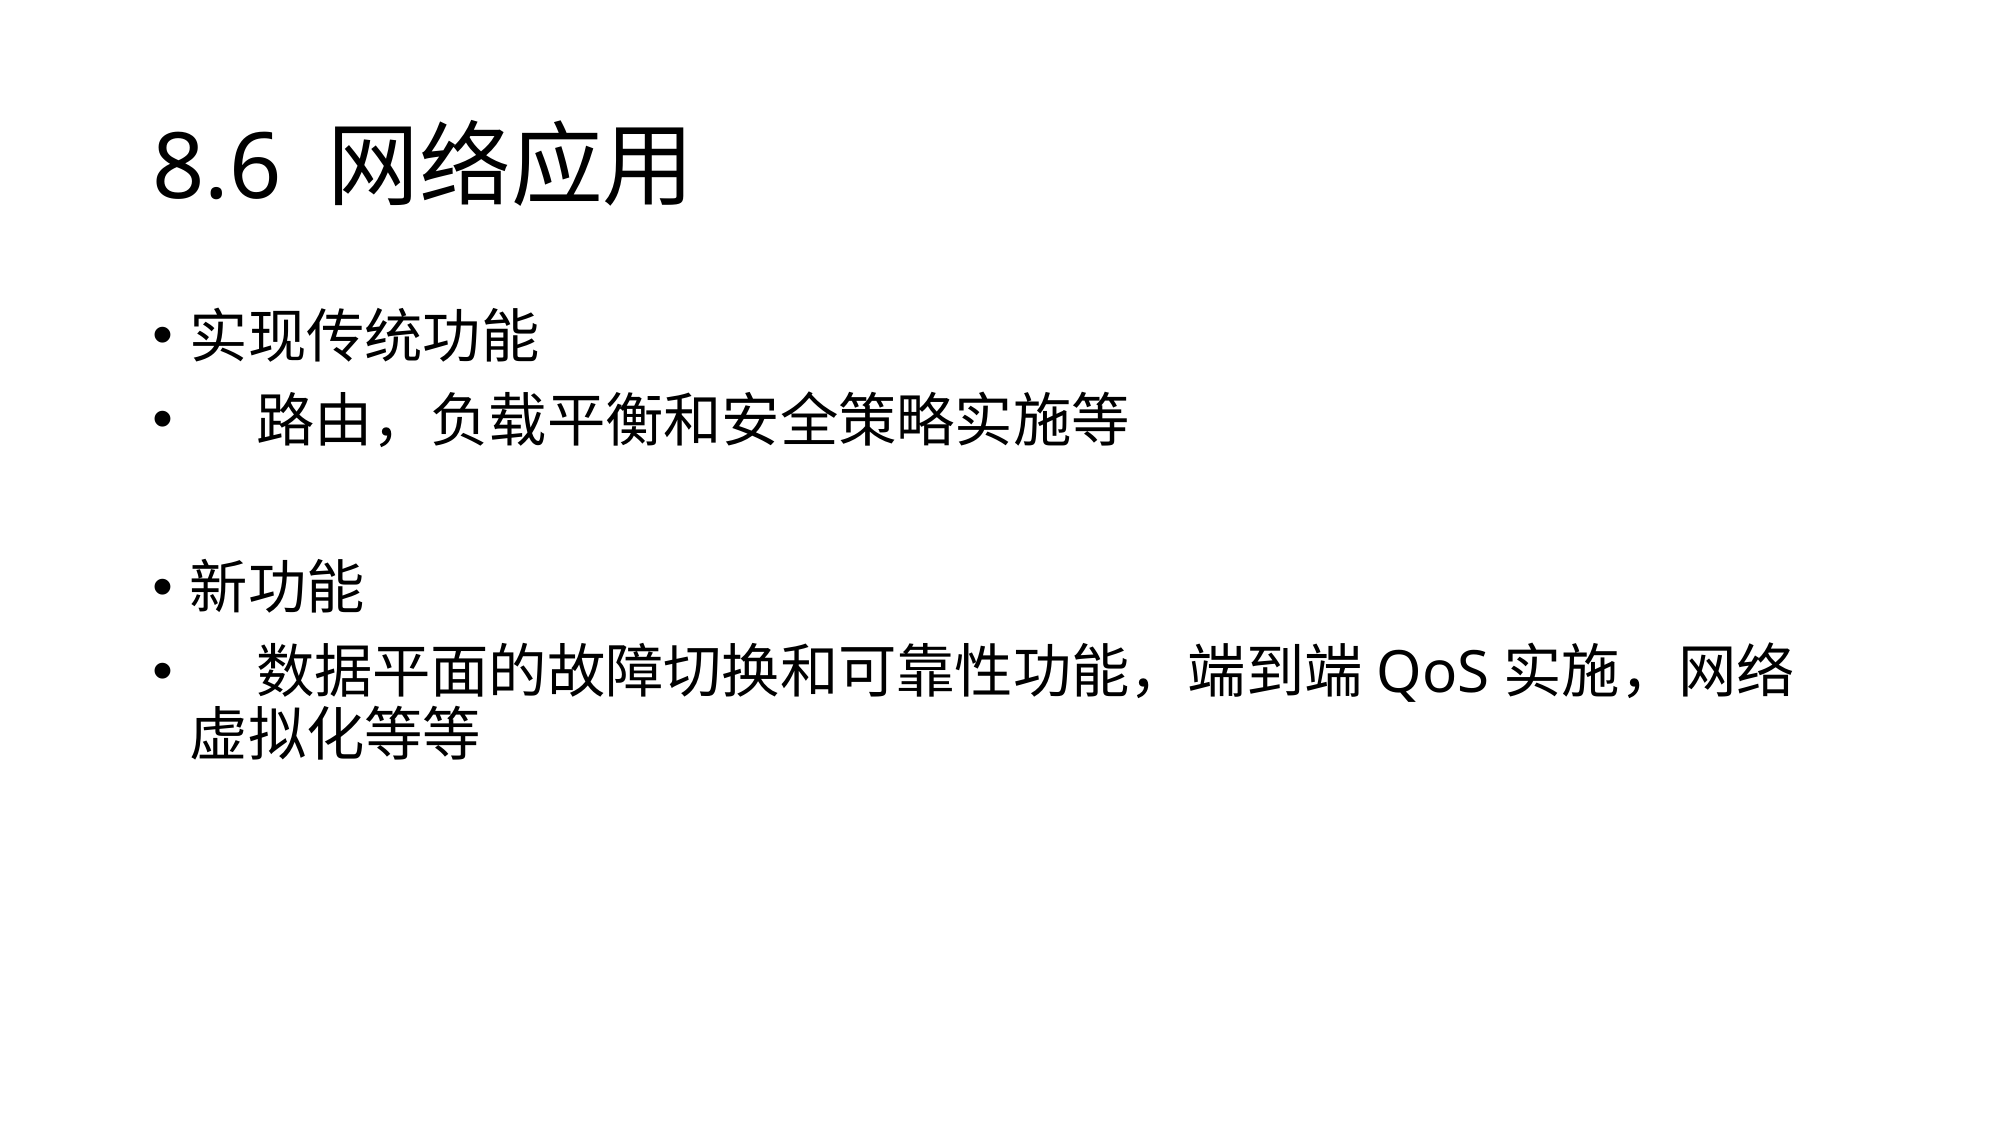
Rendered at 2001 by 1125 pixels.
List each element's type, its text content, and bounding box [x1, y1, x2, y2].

title 8.6 网络应用 [137, 59, 1863, 278]
list 实现传统功能 路由，负载平衡和安全策略实施等 新功能 数据平面的故障切换和可靠性功能，端到端QoS实施，网络虚拟化等等 [137, 299, 1863, 1014]
